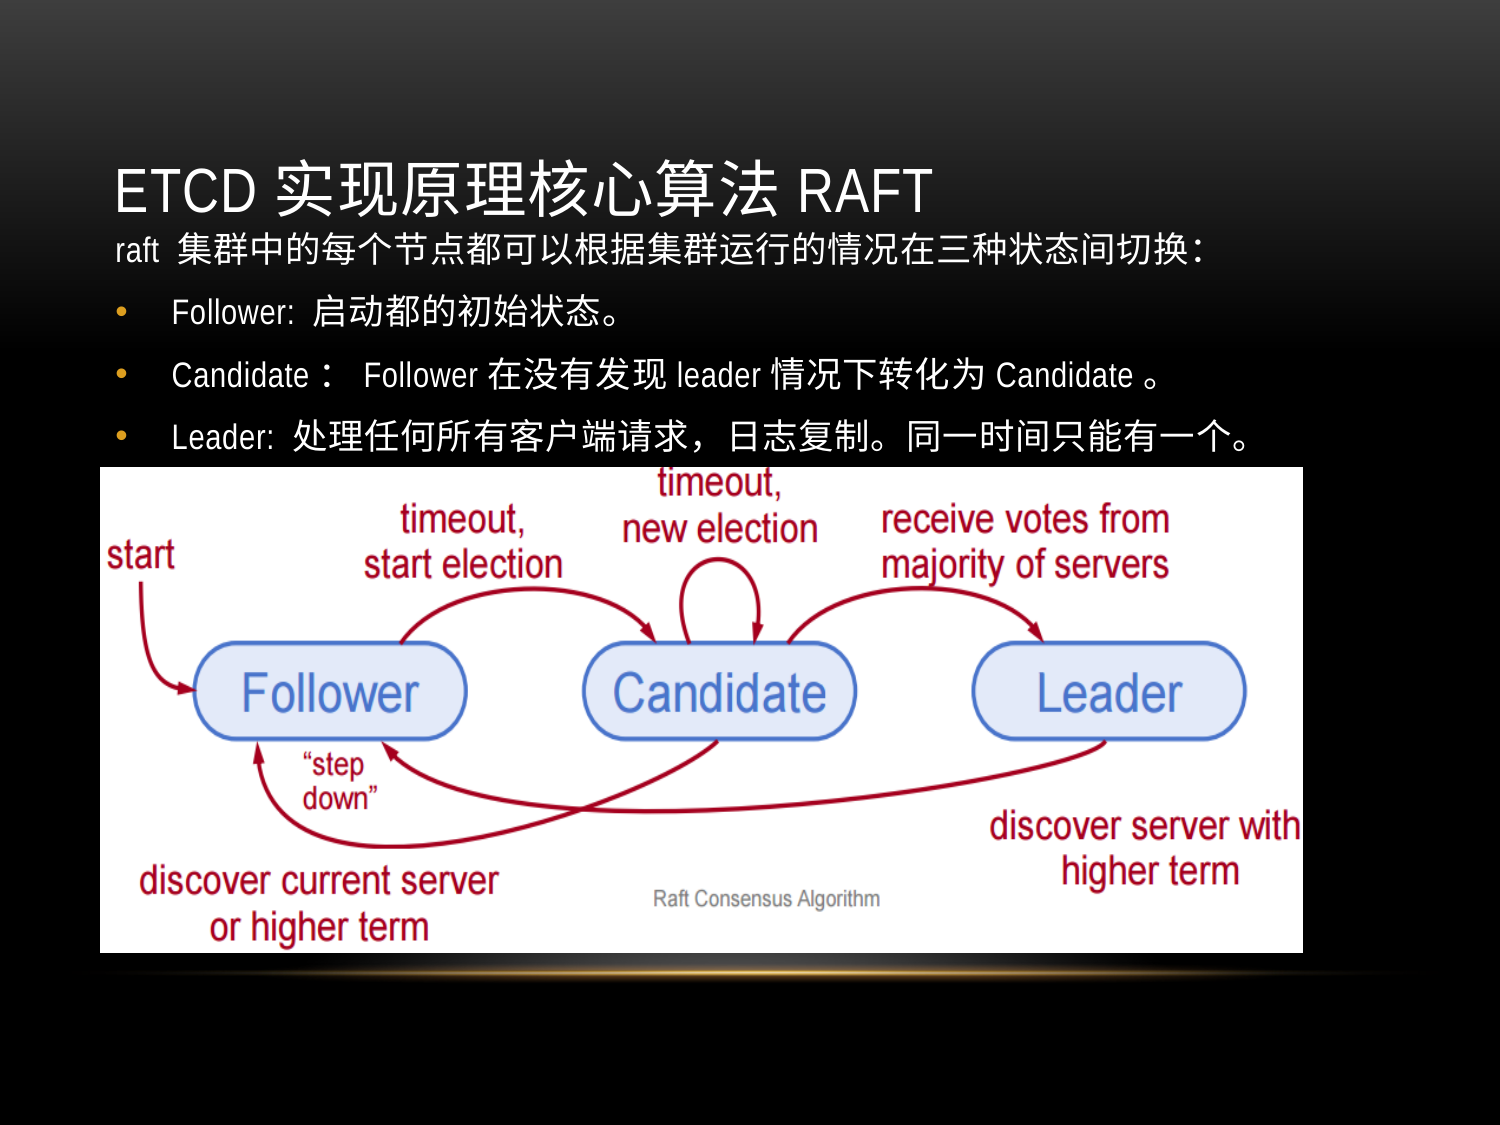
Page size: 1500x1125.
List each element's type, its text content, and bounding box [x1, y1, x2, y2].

list raft 集群中的每个节点都可以根据集群运行的情况在三种状态间切换： Follower: 启动都的初始状态。 Candidate：Follower在没有发现leader情况下转化为Candidate。 Leader: 处理任何所有客户端请求，日志复制。同一时间只能有一个。 [100, 219, 1401, 895]
title ETCD实现原理核心算法RAFT [99, 45, 1400, 233]
picture [0, 0, 1500, 1125]
